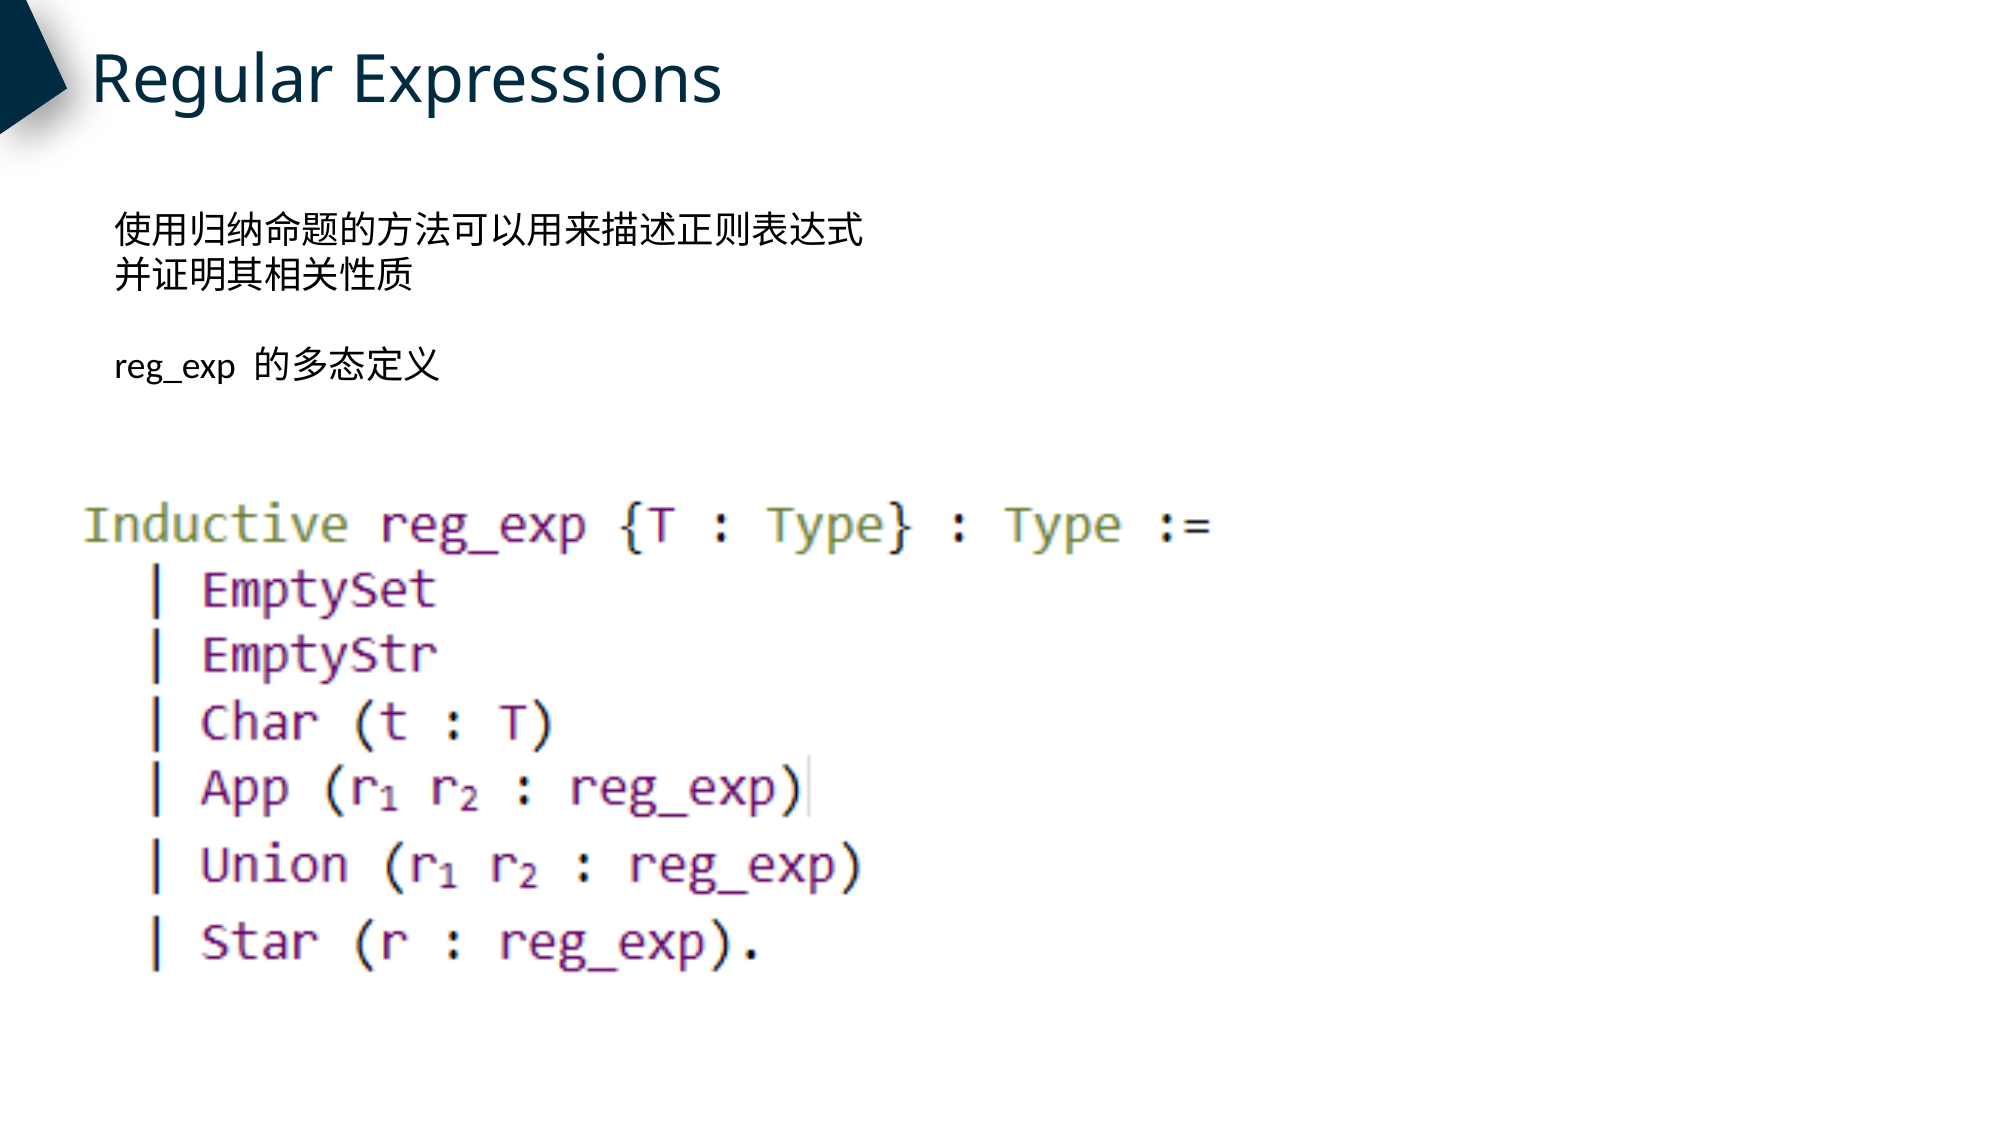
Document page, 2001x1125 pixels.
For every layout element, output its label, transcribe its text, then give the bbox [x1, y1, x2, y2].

text_box 使用归纳命题的方法可以用来描述正则表达式 并证明其相关性质 reg_exp 的多态定义 [99, 198, 890, 478]
text_box [0, 0, 68, 135]
text_box Regular Expressions [77, 28, 739, 124]
picture [33, 478, 1253, 1059]
